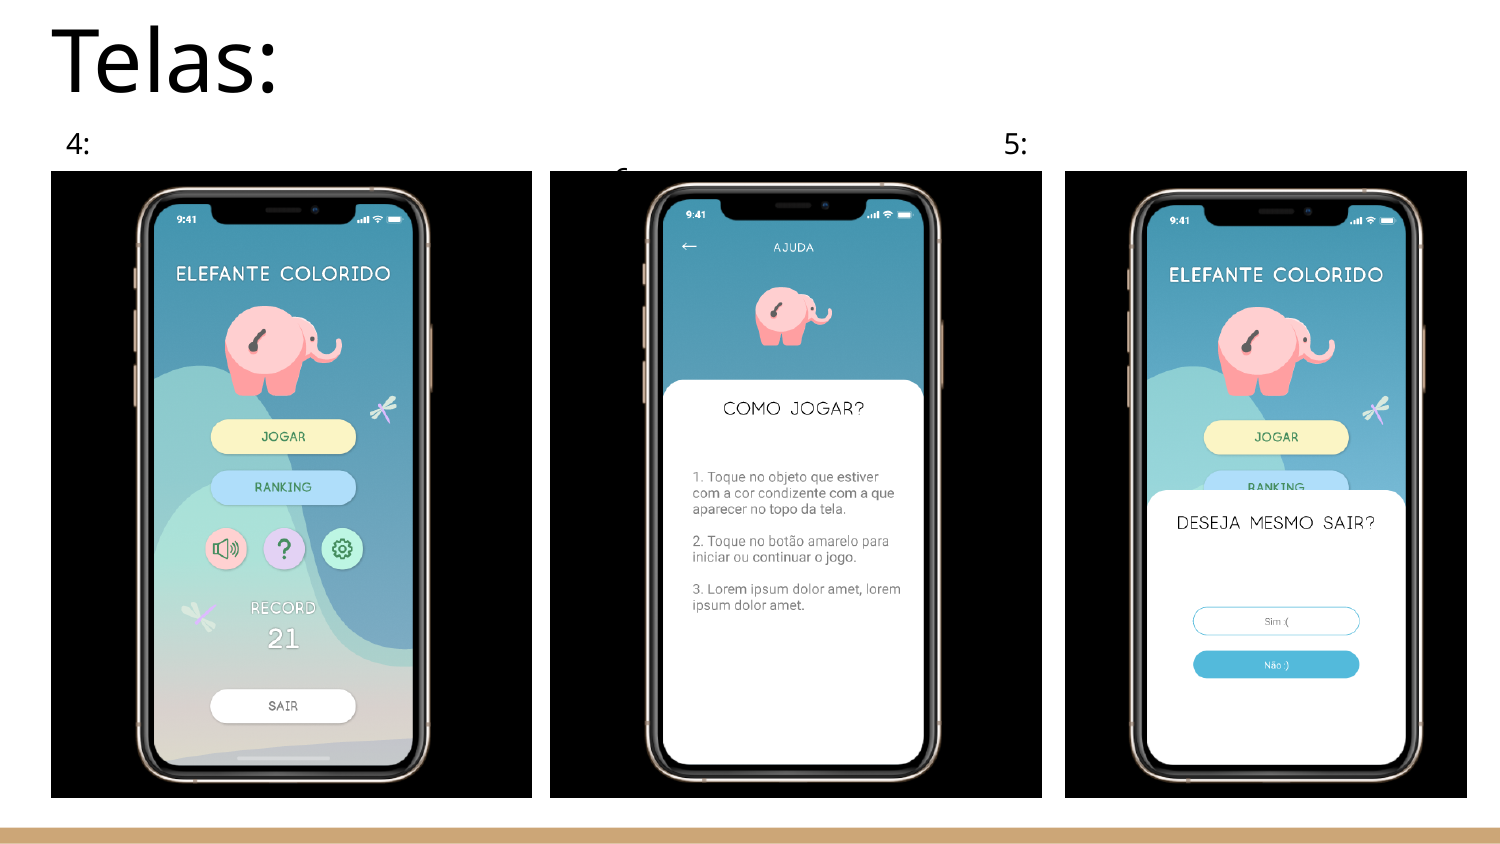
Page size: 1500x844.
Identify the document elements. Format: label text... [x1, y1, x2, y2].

picture [1065, 171, 1467, 798]
title Telas: [36, 10, 1435, 126]
text_box 4: 5: 6: [51, 110, 1461, 211]
picture [550, 171, 1042, 798]
picture [50, 171, 532, 798]
